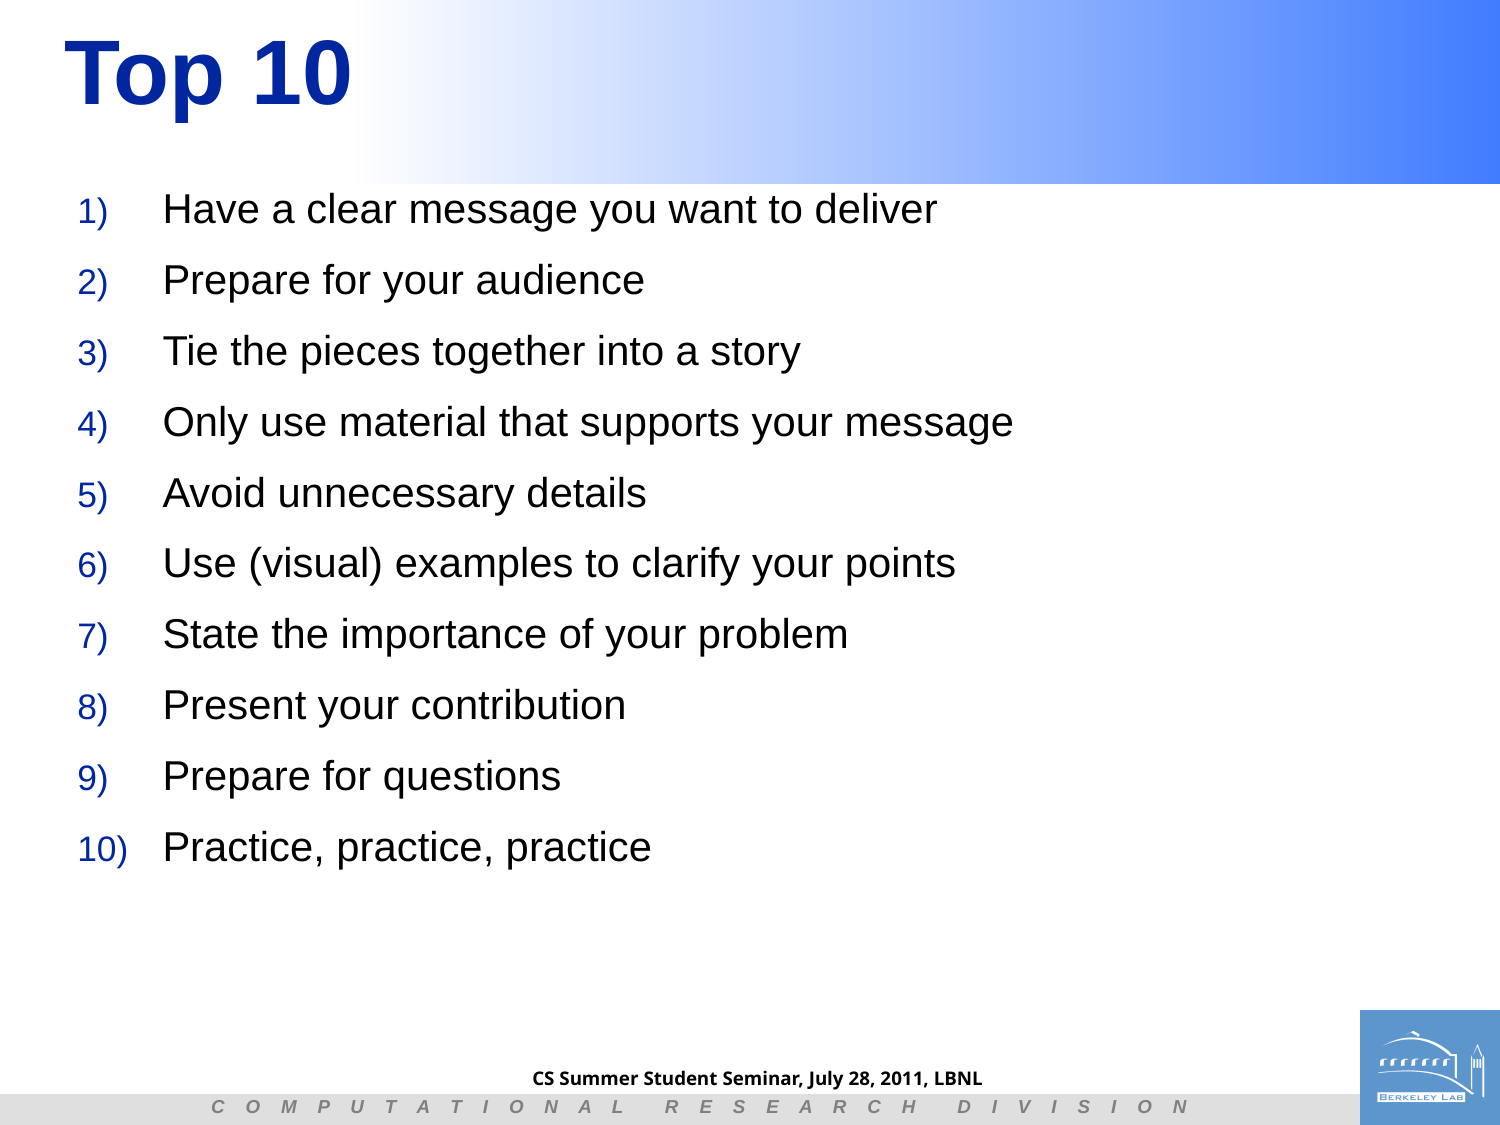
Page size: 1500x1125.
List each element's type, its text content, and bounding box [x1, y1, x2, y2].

picture [1360, 1038, 1500, 1125]
title Top 10 [49, 24, 1276, 130]
list Have a clear message you want to deliver Prepare for your audience Tie the pieces together into a story Only use material that supports your message Avoid unnecessary details Use (visual) examples to clarify your points State the importance of your problem Present your contribution Prepare for questions Practice, practice, practice [62, 162, 1500, 1038]
